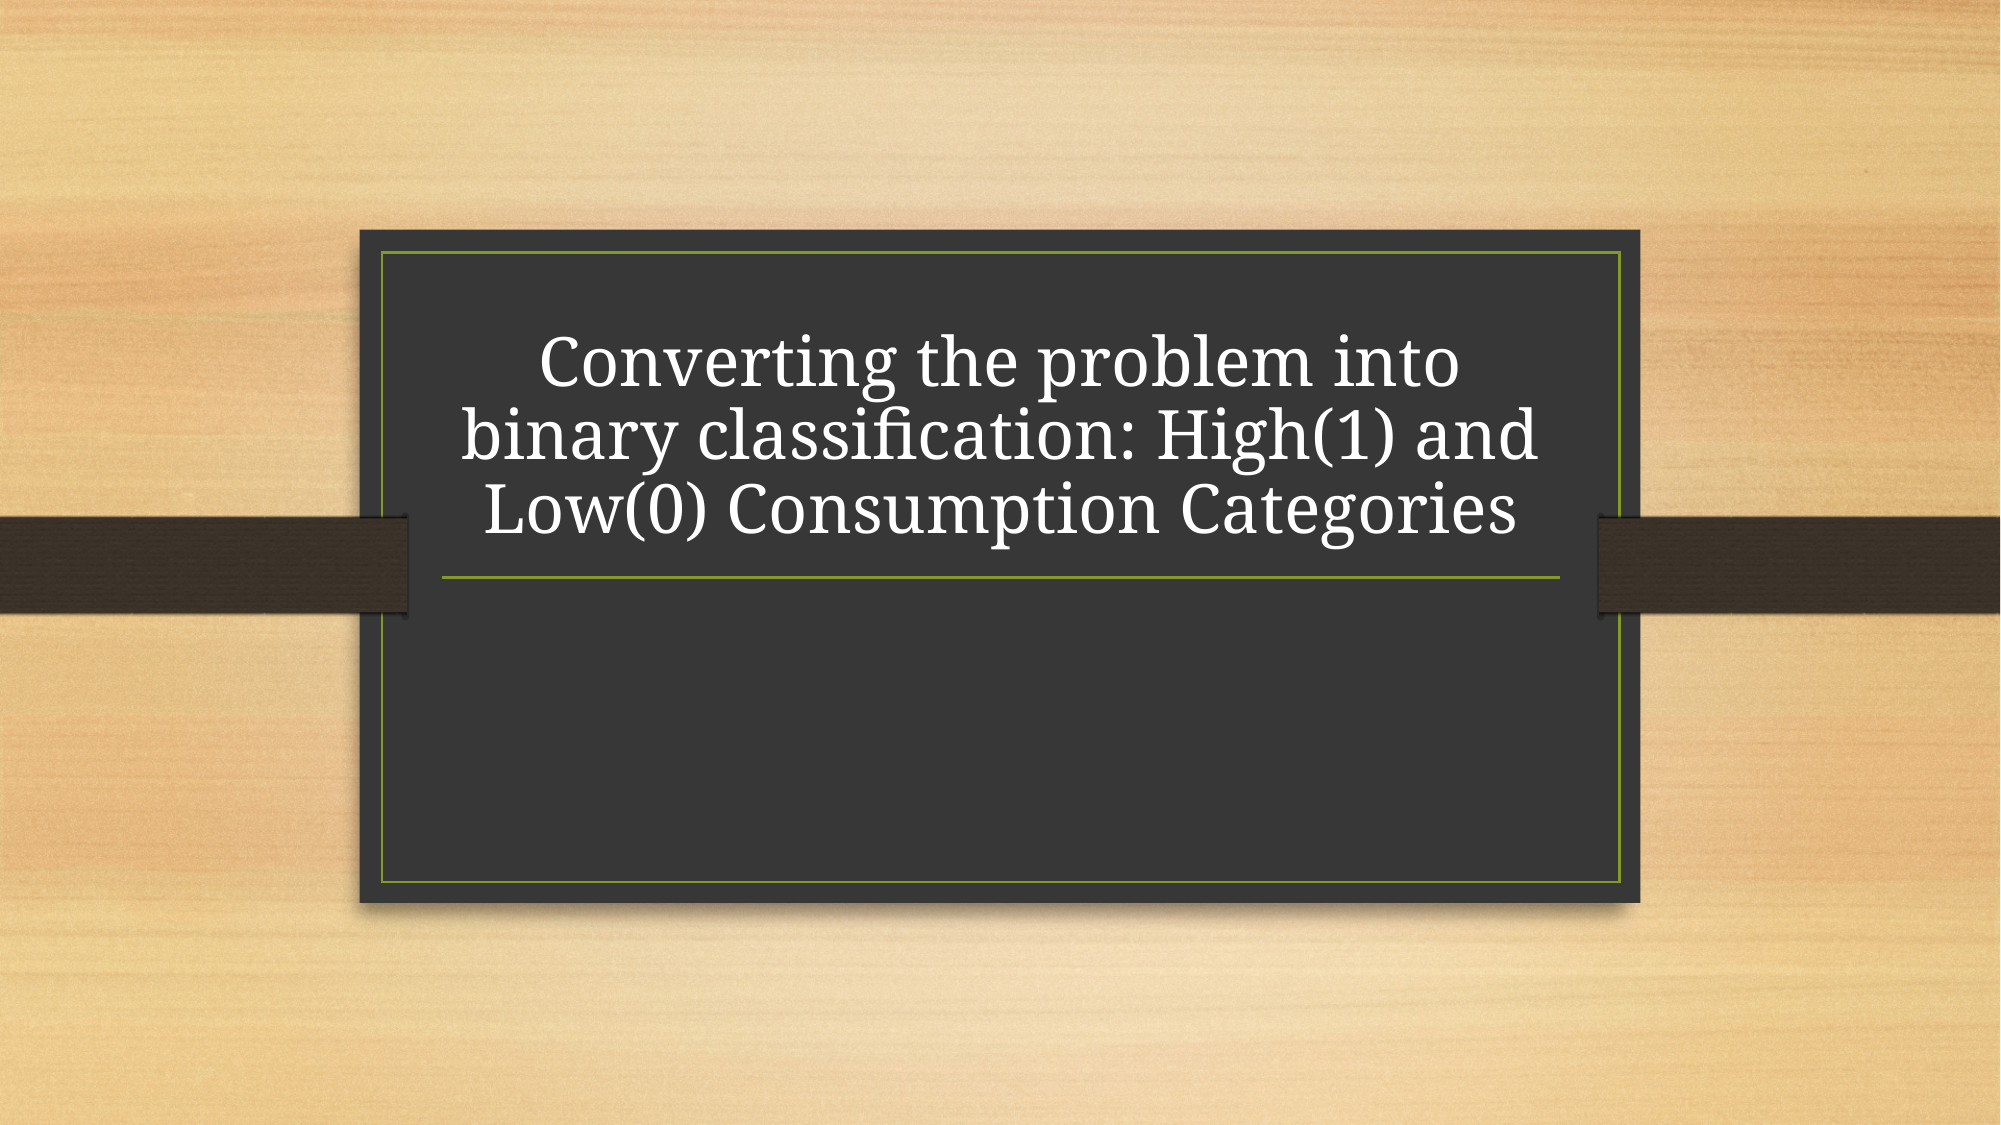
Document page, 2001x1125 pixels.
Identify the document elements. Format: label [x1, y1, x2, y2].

text_box [0, 512, 2000, 621]
text_box [0, 621, 2000, 1125]
text_box [0, 0, 2000, 512]
